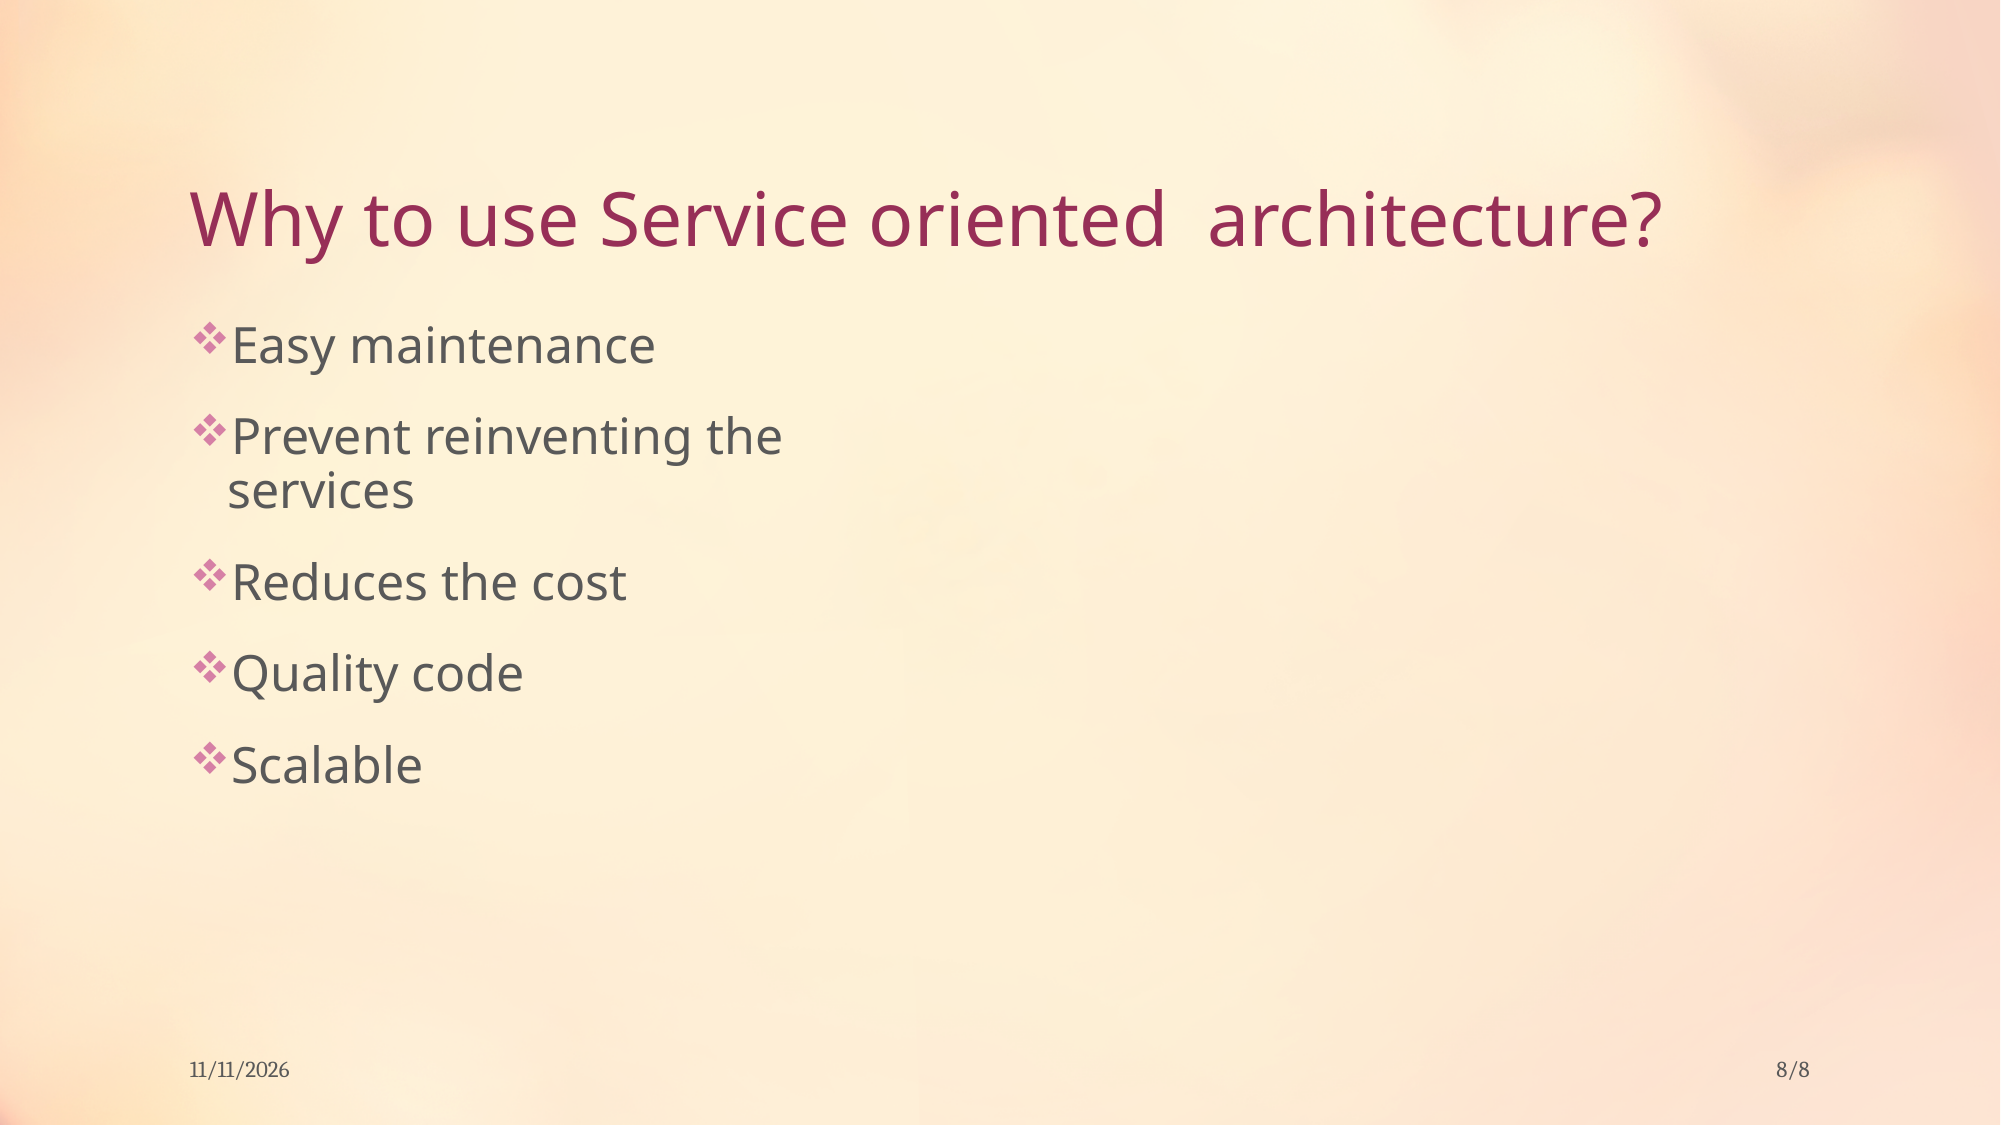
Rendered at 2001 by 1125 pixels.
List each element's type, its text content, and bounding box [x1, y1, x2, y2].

slide_number 8/8 [1644, 1050, 1825, 1088]
picture [0, 0, 2001, 1125]
title Why to use Service oriented architecture? [174, 75, 1825, 271]
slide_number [174, 1050, 355, 1088]
list Easy maintenance Prevent reinventing the services Reduces the cost Quality code Scalable [174, 312, 963, 1014]
